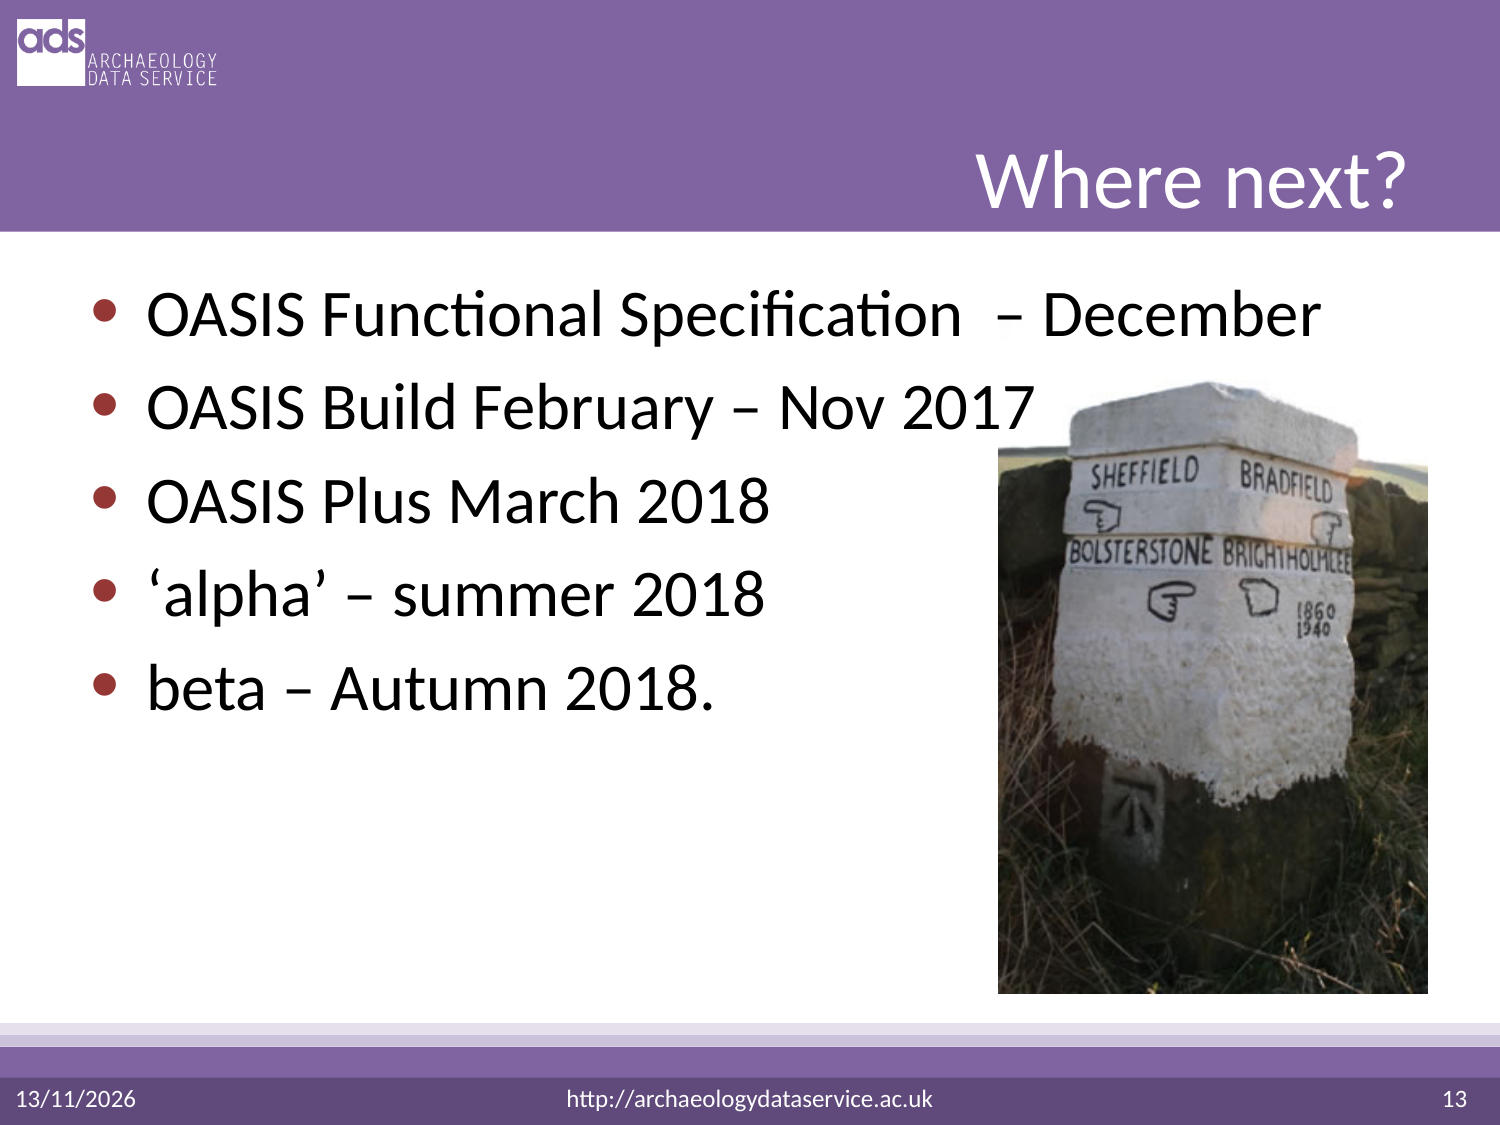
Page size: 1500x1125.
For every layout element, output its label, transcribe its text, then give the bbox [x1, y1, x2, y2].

picture [997, 314, 1428, 994]
list OASIS Functional Specification – December OASIS Build February – Nov 2017 OASIS Plus March 2018 ‘alpha’ – summer 2018 beta – Autumn 2018. [75, 262, 1425, 1005]
picture [17, 19, 219, 86]
title Where next? [75, 45, 1425, 233]
